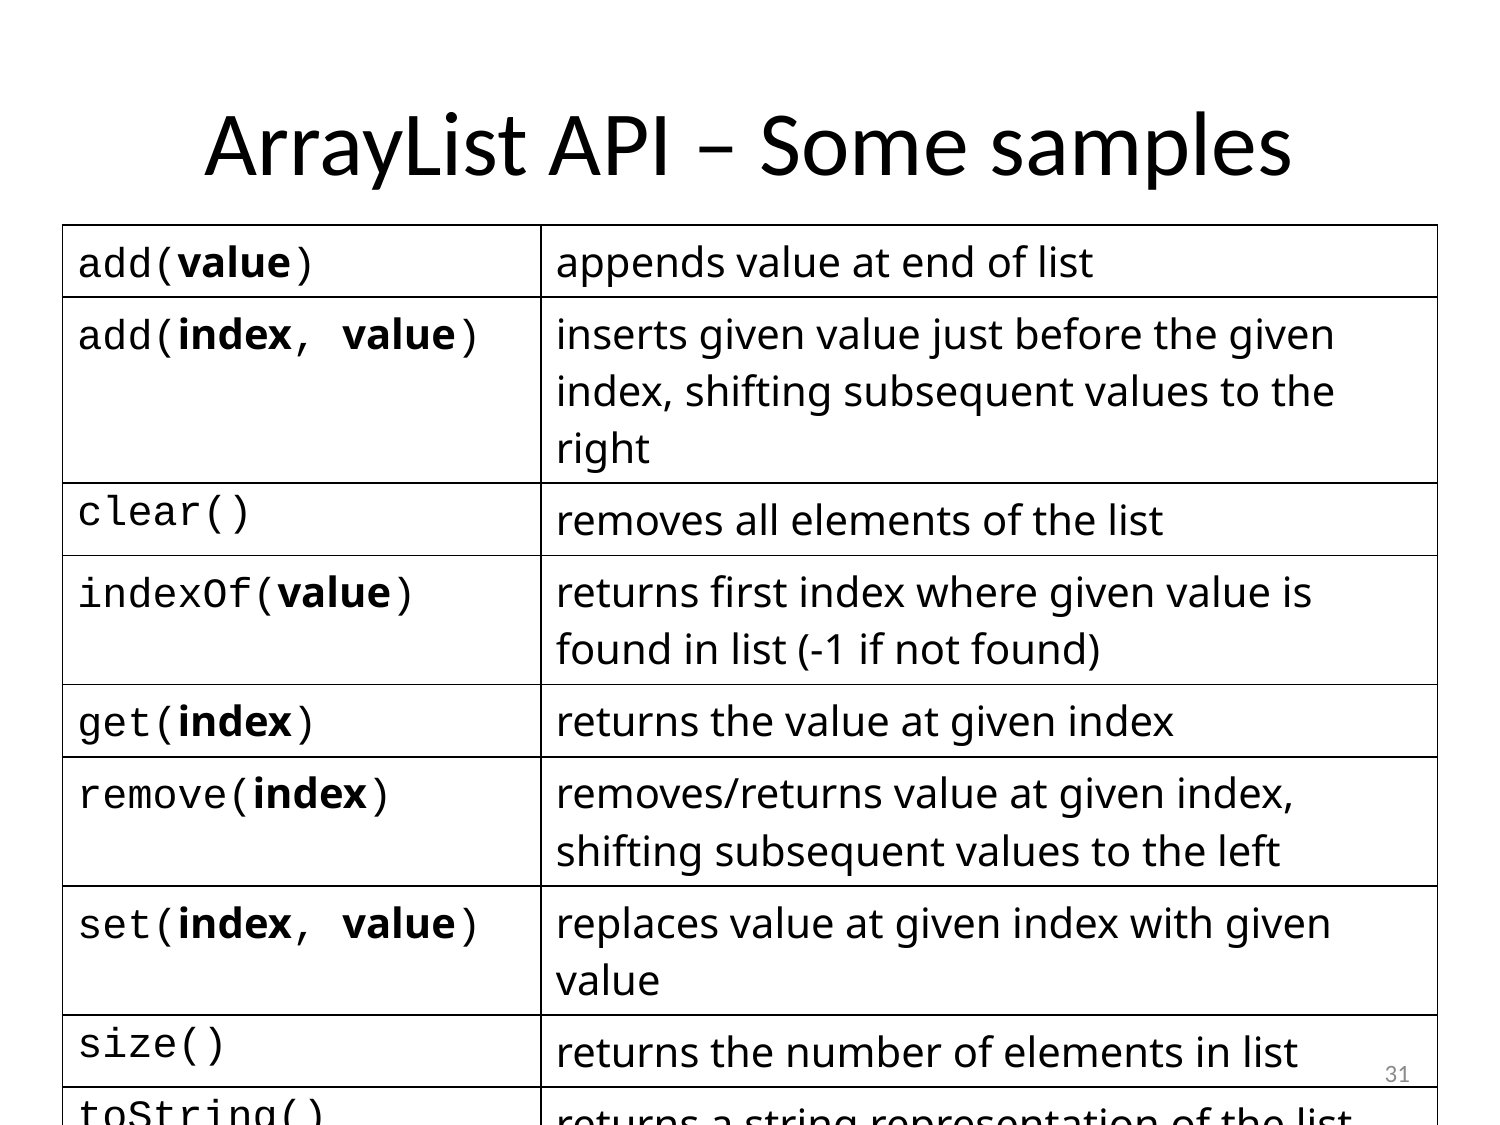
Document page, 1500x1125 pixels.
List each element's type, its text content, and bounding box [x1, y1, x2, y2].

table_cell set(index, value) [63, 887, 540, 1014]
table_cell clear() [63, 484, 540, 555]
table_cell indexOf(value) [63, 556, 540, 684]
table_cell remove(index) [63, 758, 540, 885]
table_cell inserts given value just before the given index, shifting subsequent values to the right [542, 298, 1437, 482]
table_cell returns the number of elements in list [542, 1016, 1437, 1086]
table_header add(value) [63, 226, 540, 296]
table_cell get(index) [63, 685, 540, 756]
table_cell replaces value at given index with given value [542, 887, 1437, 1014]
table_cell toString() [63, 1088, 540, 1125]
table_cell returns first index where given value is found in list (-1 if not found) [542, 556, 1437, 684]
table_header appends value at end of list [542, 226, 1437, 296]
title ArrayList API – Some samples [75, 45, 1425, 224]
table_cell removes/returns value at given index, shifting subsequent values to the left [542, 758, 1437, 885]
table_cell removes all elements of the list [542, 484, 1437, 555]
table_cell returns the value at given index [542, 685, 1437, 756]
table_cell size() [63, 1016, 540, 1086]
table_cell add(index, value) [63, 298, 540, 482]
table_cell returns a string representation of the list such as "[3, 42, -7, 15]" [542, 1088, 1437, 1125]
